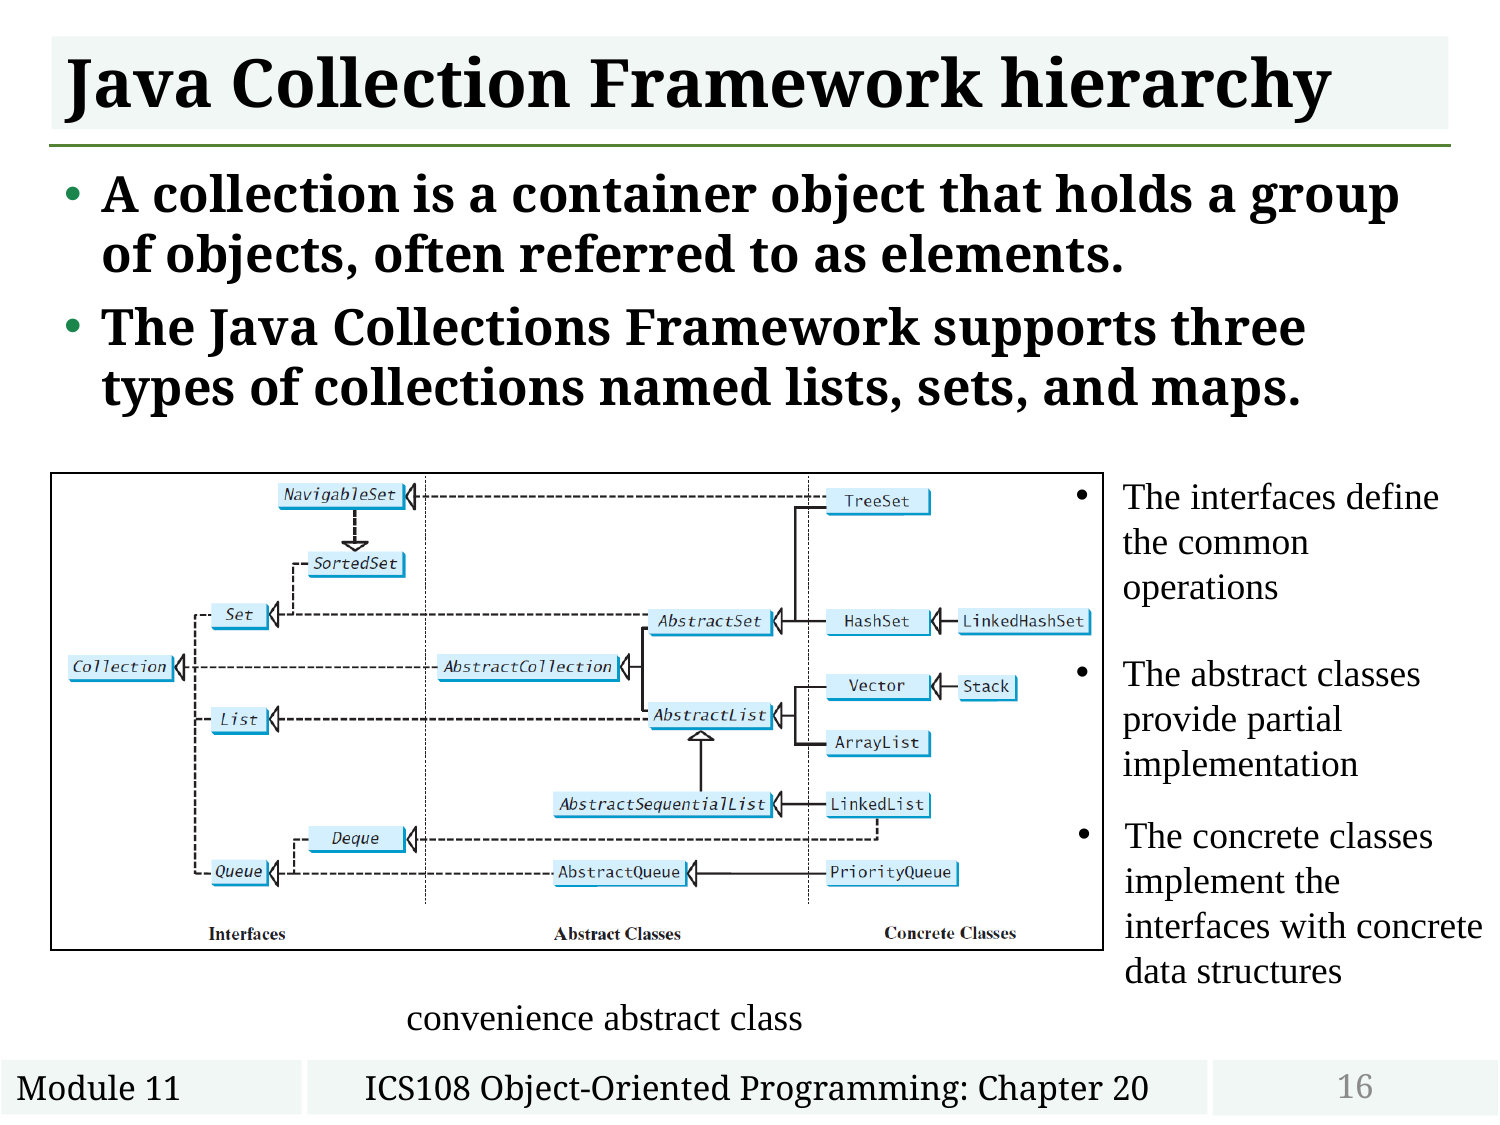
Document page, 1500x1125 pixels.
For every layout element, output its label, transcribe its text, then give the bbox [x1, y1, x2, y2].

list A collection is a container object that holds a group of objects, often referred to as elements. The Java Collections Framework supports three types of collections named lists, sets, and maps. [49, 155, 1451, 1044]
text_box convenience abstract class [391, 985, 819, 1046]
text_box The concrete classes implement the interfaces with concrete data structures [1062, 803, 1500, 999]
text_box The interfaces define the common operations [1060, 464, 1471, 615]
slide_number 16 [1212, 1059, 1498, 1116]
text_box The abstract classes provide partial implementation [1102, 641, 1451, 792]
title Java Collection Framework hierarchy [51, 36, 1449, 130]
picture [51, 473, 1102, 949]
